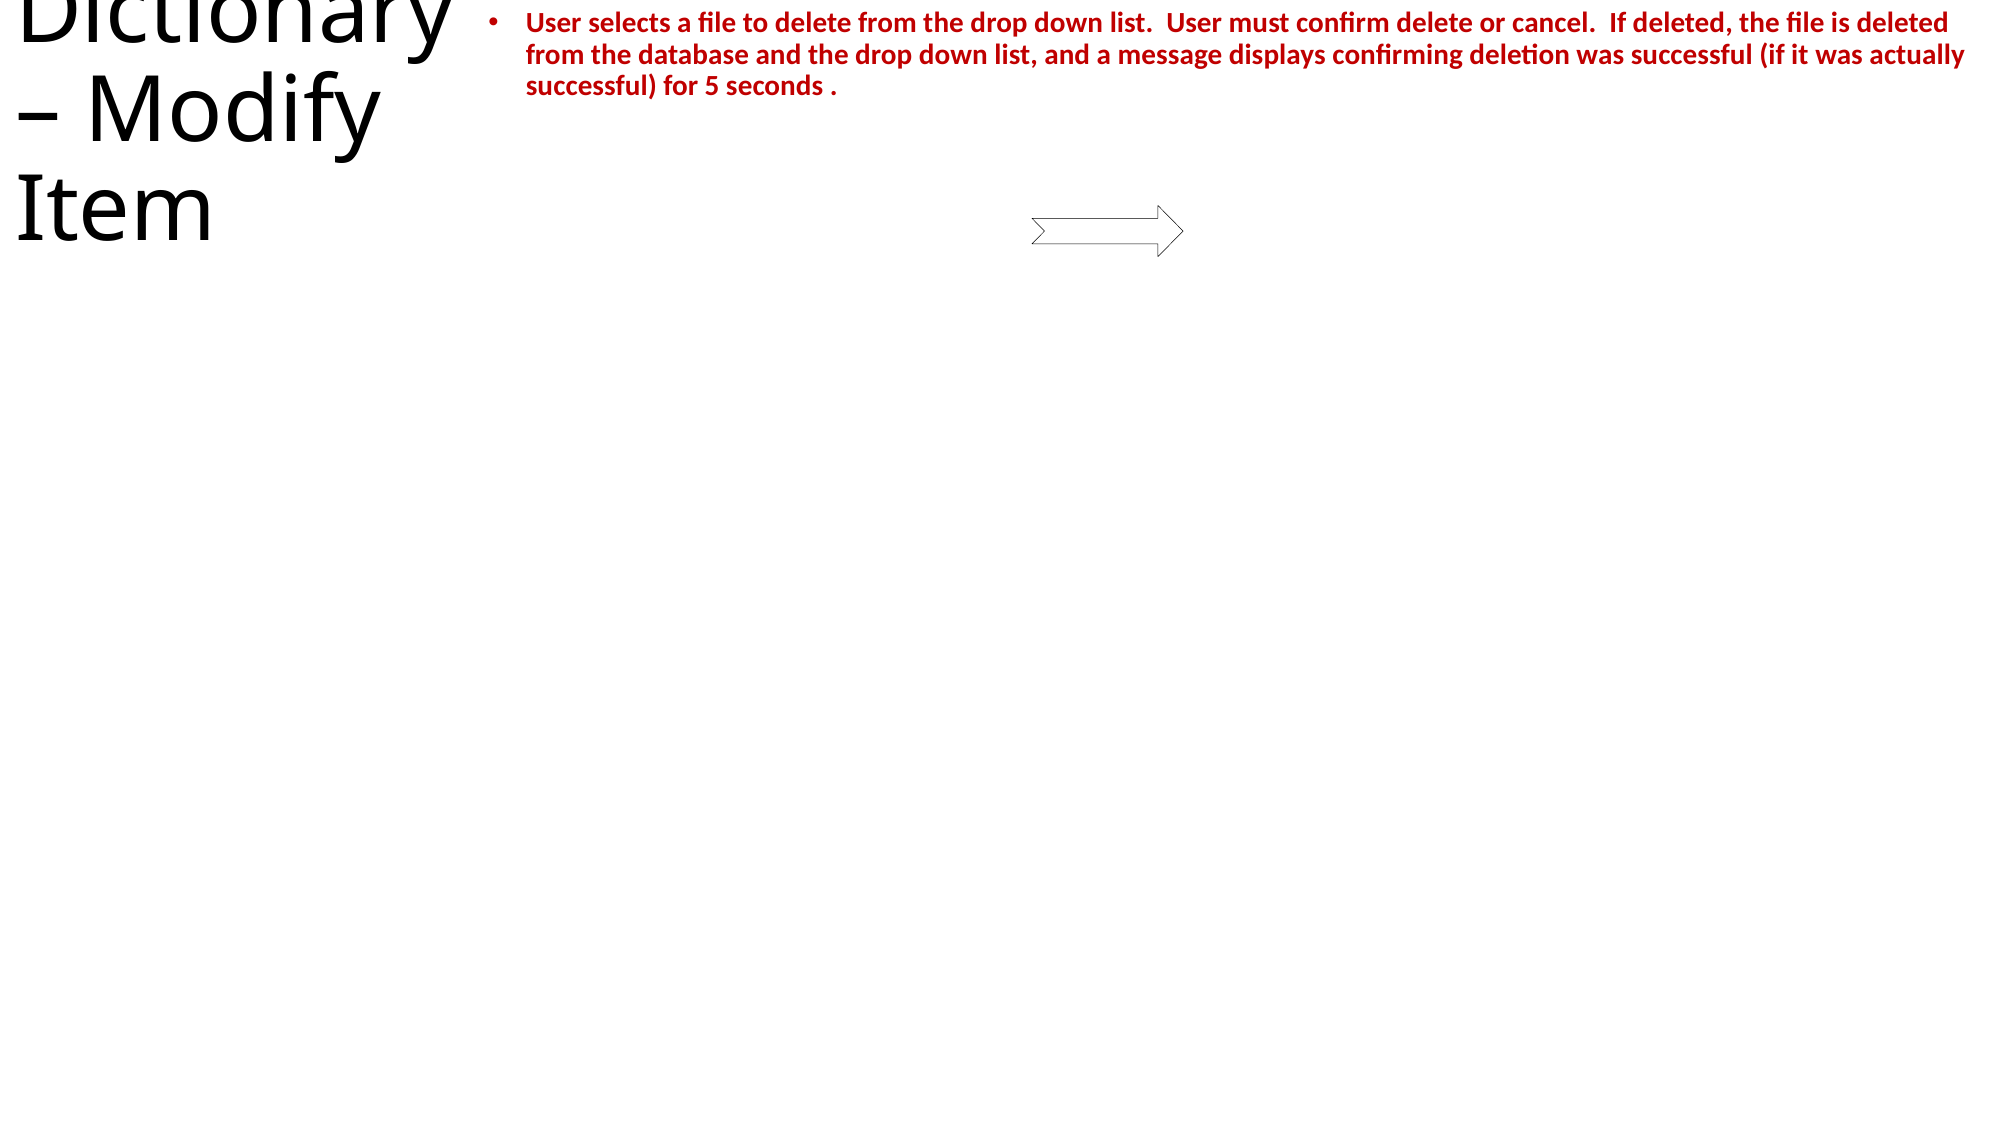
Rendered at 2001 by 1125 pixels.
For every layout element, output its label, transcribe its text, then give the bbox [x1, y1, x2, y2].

title Dictionary – Modify Item [0, 3, 493, 221]
picture [1028, 202, 1185, 259]
text_box User selects a file to delete from the drop down list. User must confirm delete or cancel. If deleted, the file is deleted from the database and the drop down list, and a message displays confirming deletion was successful (if it was actually successful) for 5 seconds . [473, 0, 2000, 136]
